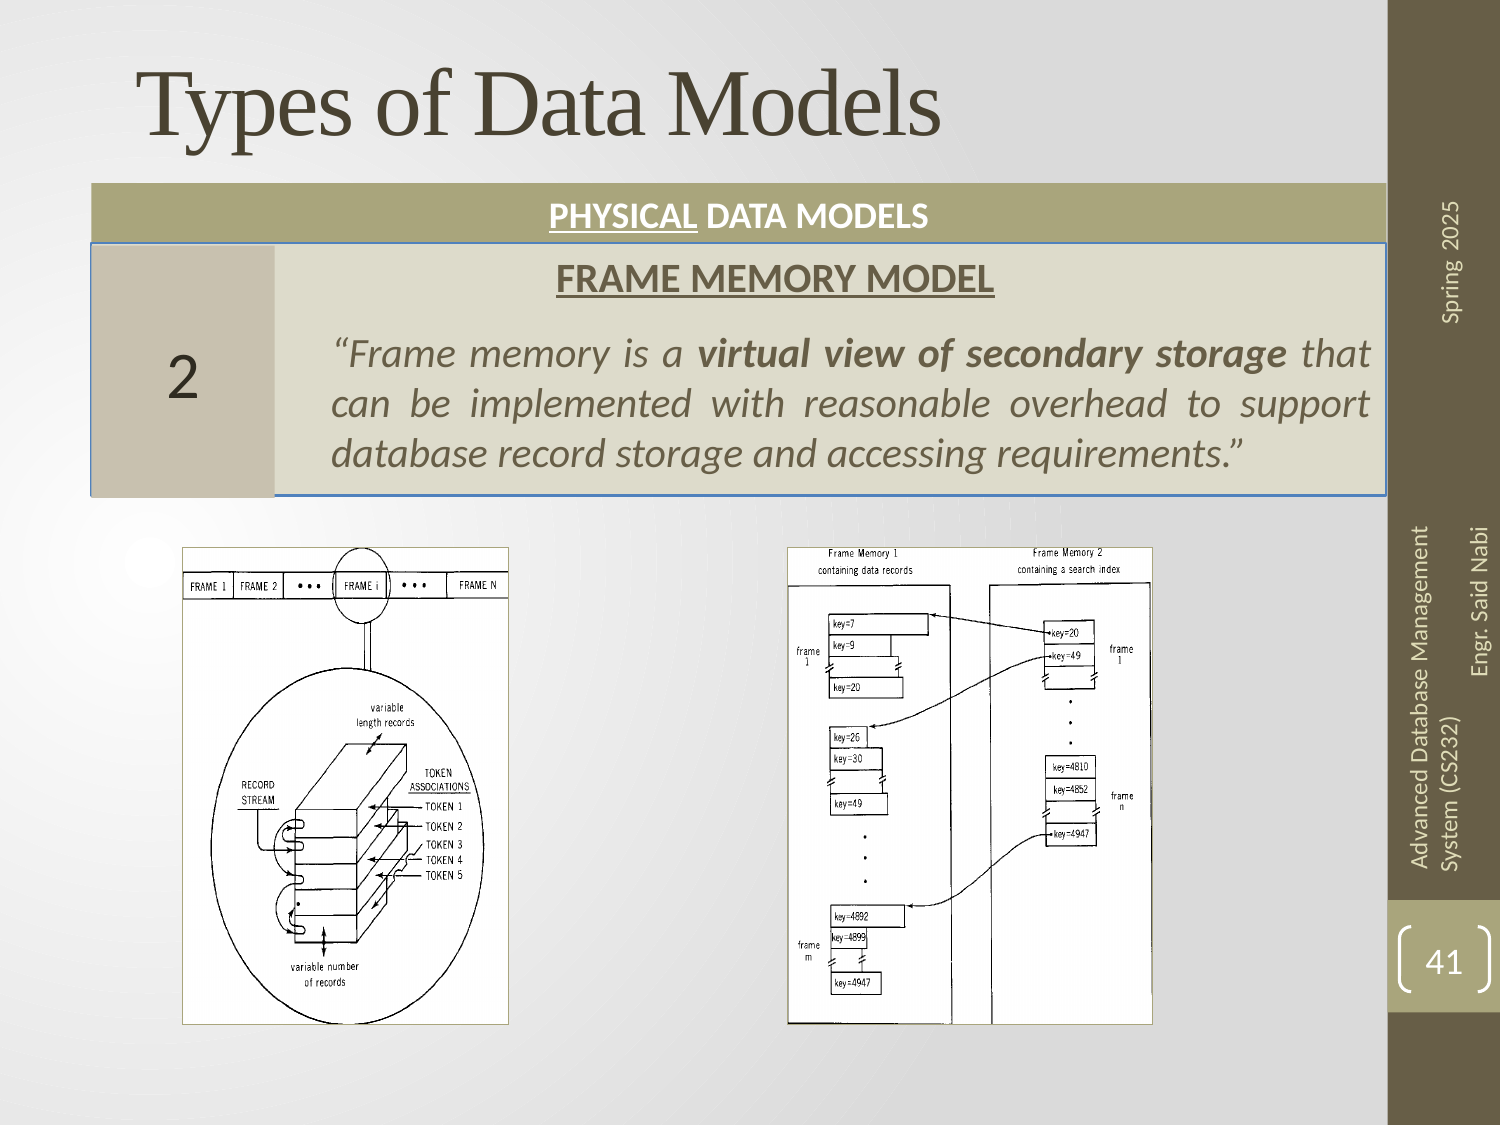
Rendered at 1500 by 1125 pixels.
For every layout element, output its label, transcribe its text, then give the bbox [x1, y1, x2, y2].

slide_number 41 [1397, 925, 1492, 994]
picture [786, 547, 1153, 1026]
text_box 2 [91, 245, 275, 498]
picture [182, 547, 510, 1026]
text_box PHYSICAL DATA MODELS [89, 181, 1388, 245]
text_box FRAME MEMORY MODEL “Frame memory is a virtual view of secondary storage that can be implemented with reasonable overhead to support database record storage and accessing requirements.” [90, 242, 1387, 497]
title Types of Data Models [120, 0, 1400, 163]
